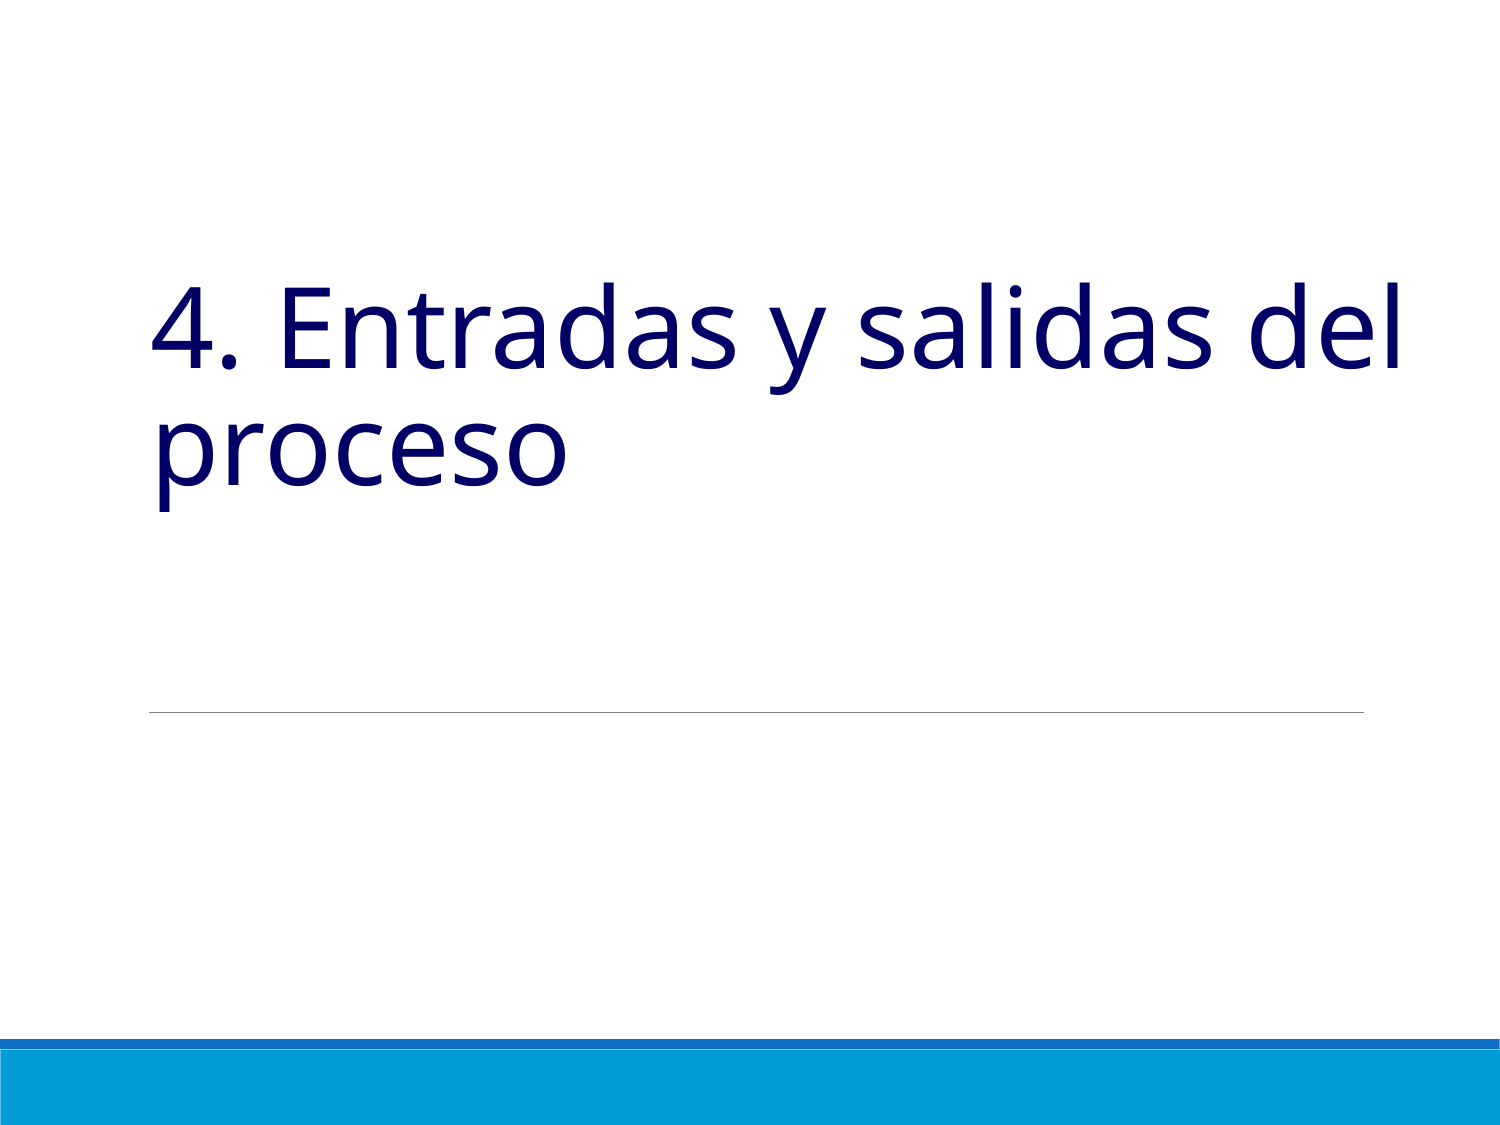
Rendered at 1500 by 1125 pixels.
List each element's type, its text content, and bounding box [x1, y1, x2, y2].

text_box 4. Entradas y salidas del proceso [135, 267, 1500, 516]
